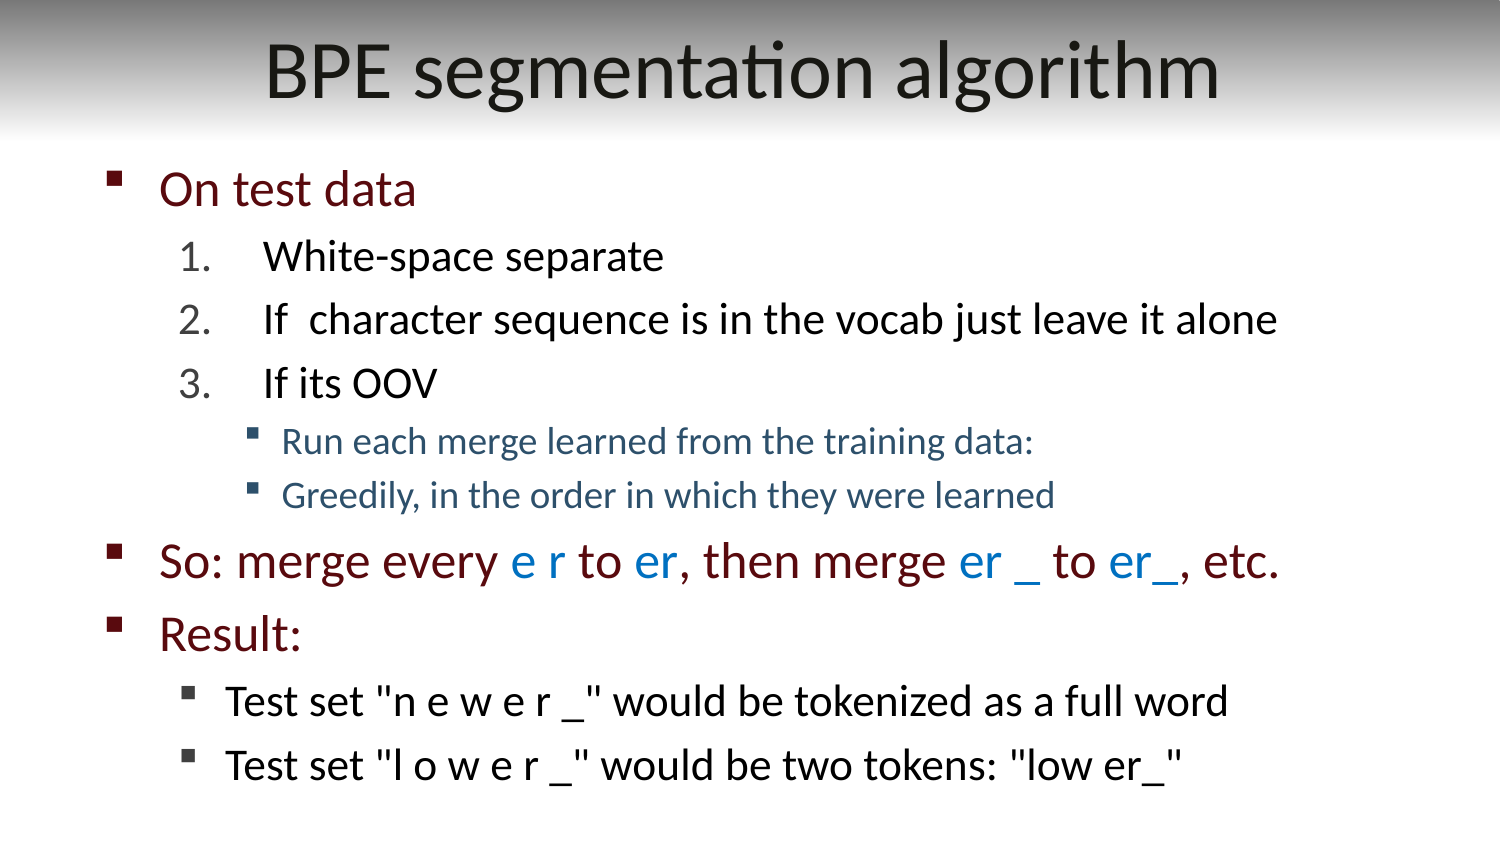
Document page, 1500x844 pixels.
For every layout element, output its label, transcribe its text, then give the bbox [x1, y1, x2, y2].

list On test data White-space separate If character sequence is in the vocab just leave it alone If its OOV Run each merge learned from the training data: Greedily, in the order in which they were learned So: merge every e r to er, then merge er _ to er_, etc. Result: Test set "n e w e r _" would be tokenized as a full word Test set "l o w e r _" would be two tokens: "low er_" [87, 146, 1390, 812]
title BPE segmentation algorithm [12, 0, 1475, 132]
